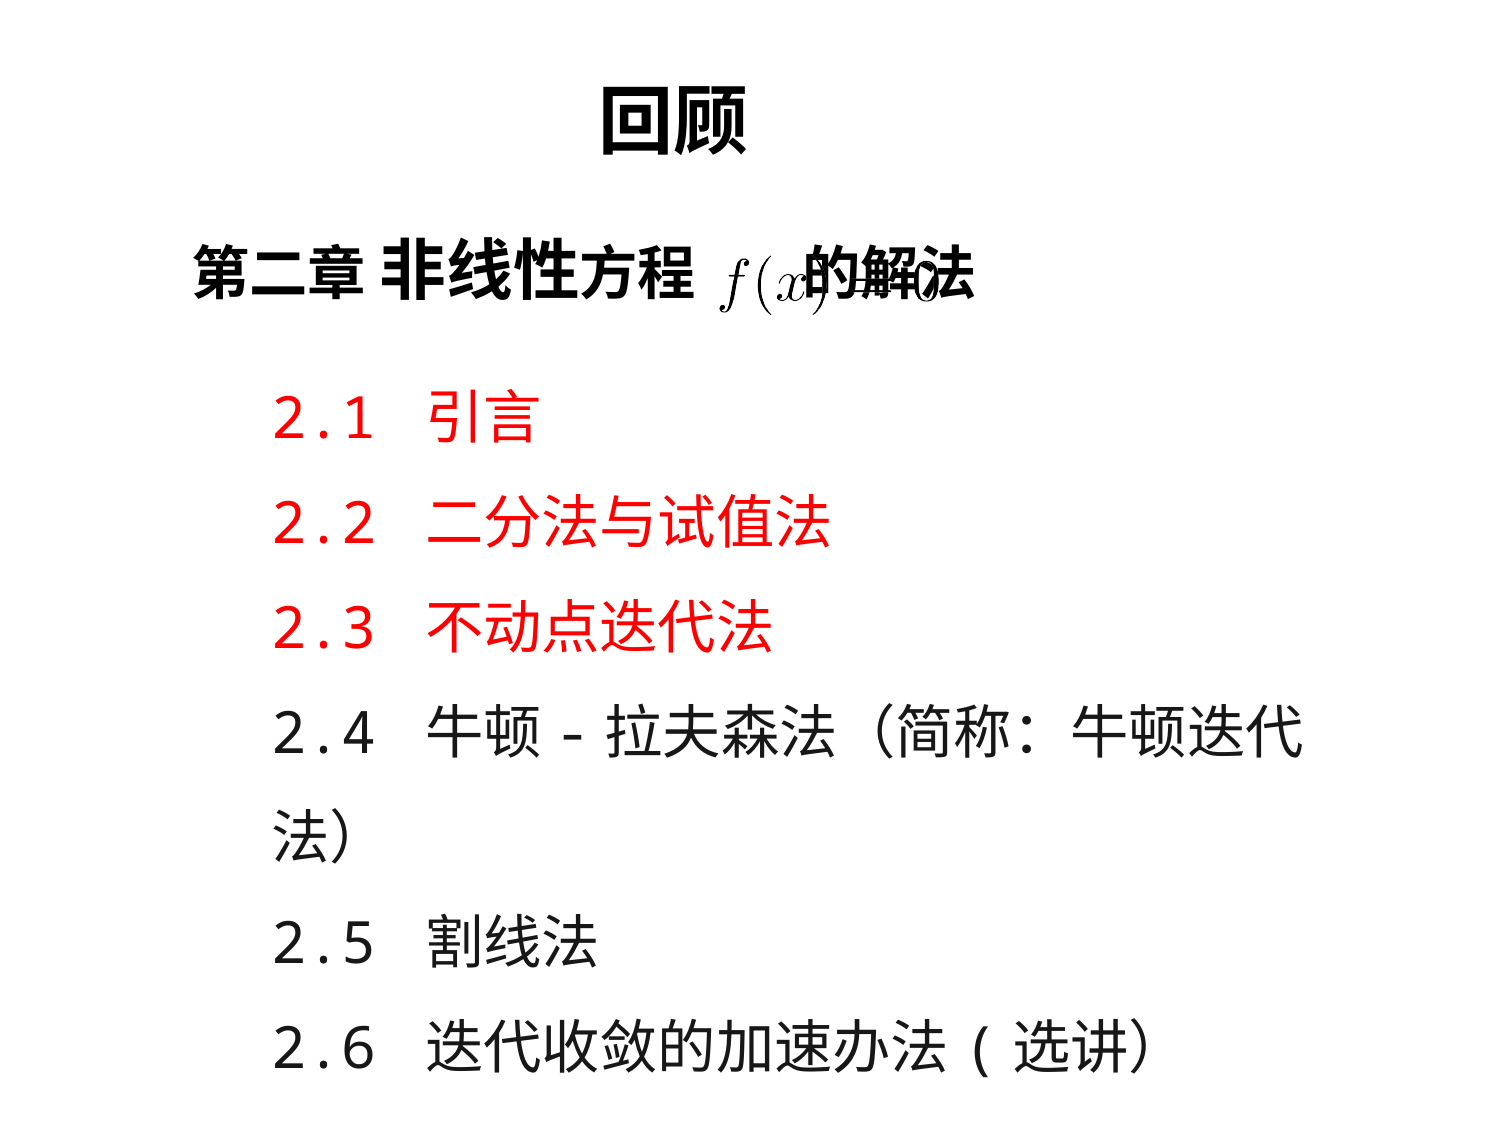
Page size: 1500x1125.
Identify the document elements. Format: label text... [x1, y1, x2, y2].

text_box 回顾 [371, 66, 975, 172]
text_box 2.1 引言 2.2 二分法与试值法 2.3 不动点迭代法 2.4 牛顿-拉夫森法（简称：牛顿迭代法） 2.5 割线法 2.6 迭代收敛的加速办法(选讲） [256, 338, 1402, 1088]
picture [719, 255, 939, 315]
list 第二章 非线性方程 的解法 [176, 229, 1500, 316]
